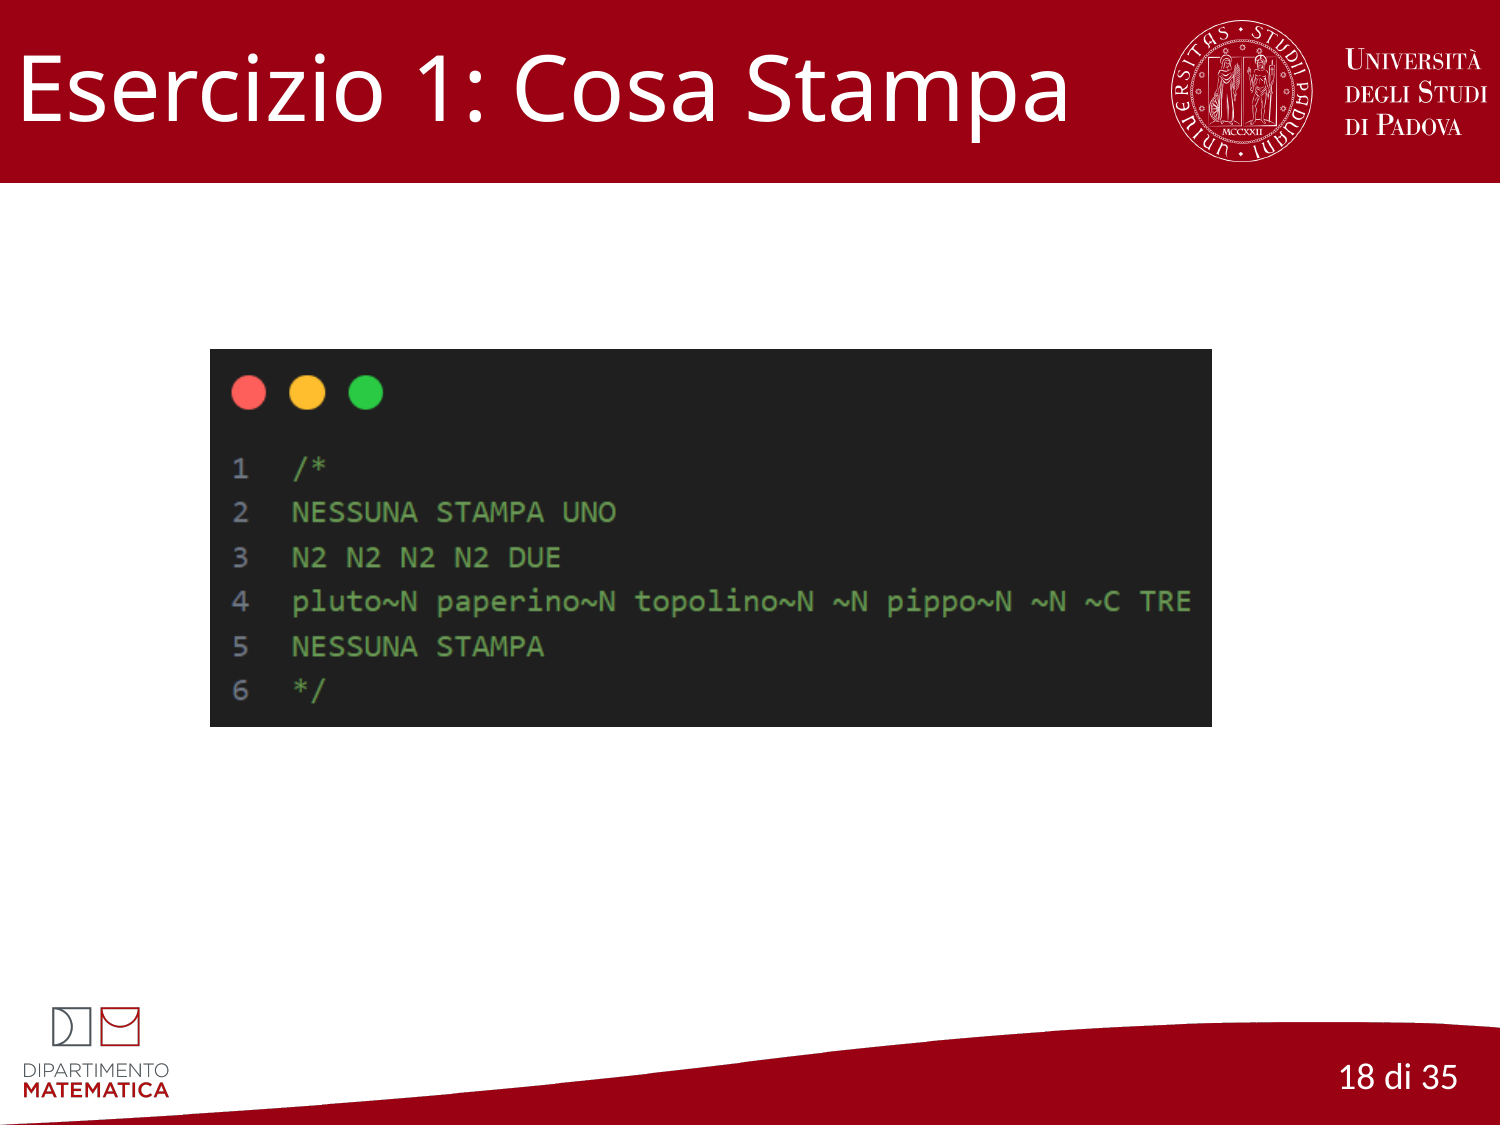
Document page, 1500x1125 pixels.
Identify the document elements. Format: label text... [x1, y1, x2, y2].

picture [1171, 20, 1487, 162]
slide_number 18 di 35 [1136, 1044, 1474, 1104]
picture [0, 1007, 1500, 1125]
title Esercizio 1: Cosa Stampa [0, 0, 1159, 183]
picture [210, 349, 1212, 727]
